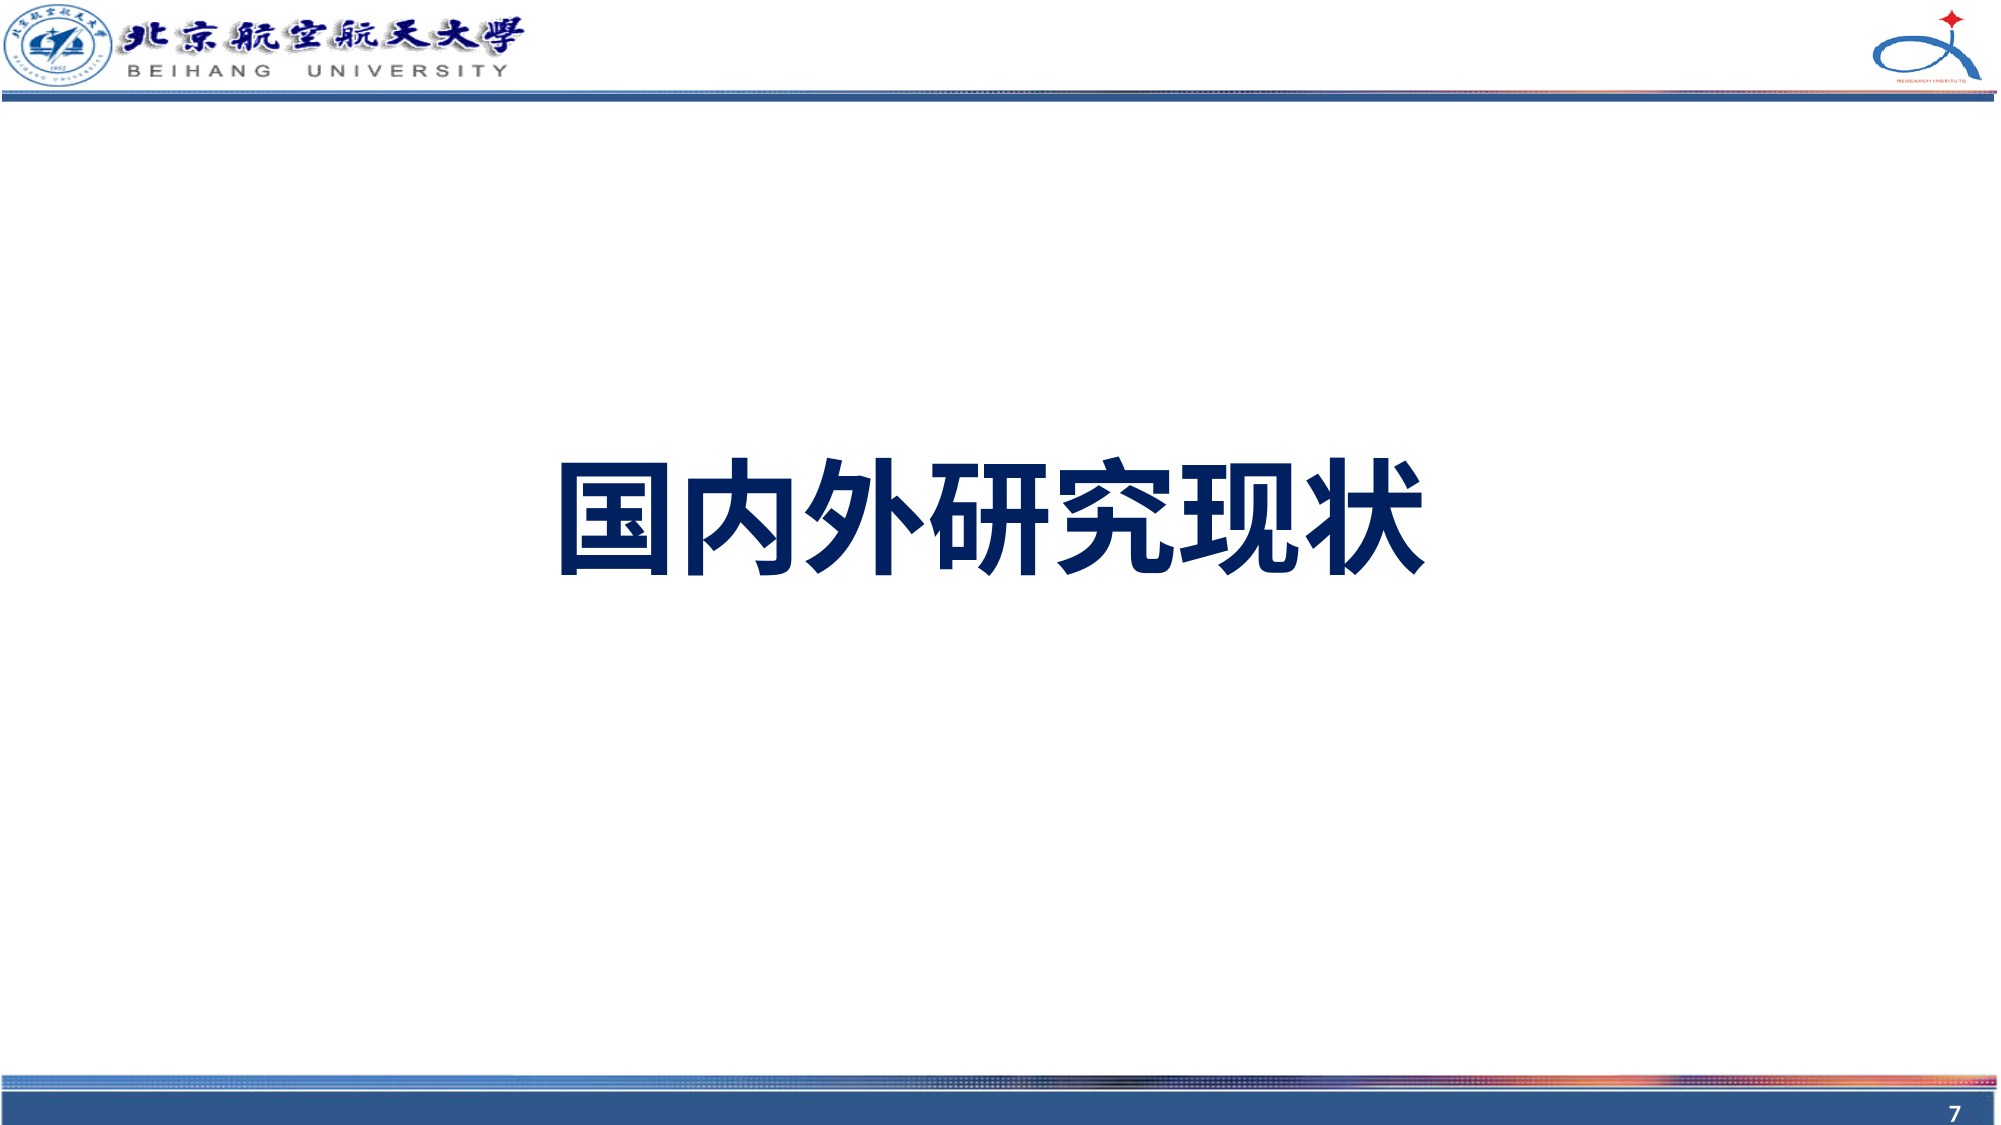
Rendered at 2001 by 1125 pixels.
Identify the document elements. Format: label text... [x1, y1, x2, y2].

picture [0, 1074, 2000, 1125]
picture [0, 3, 2000, 102]
slide_number 7 [1724, 1089, 1977, 1125]
picture [1, 1, 544, 89]
title 国内外研究现状 [89, 455, 1891, 575]
